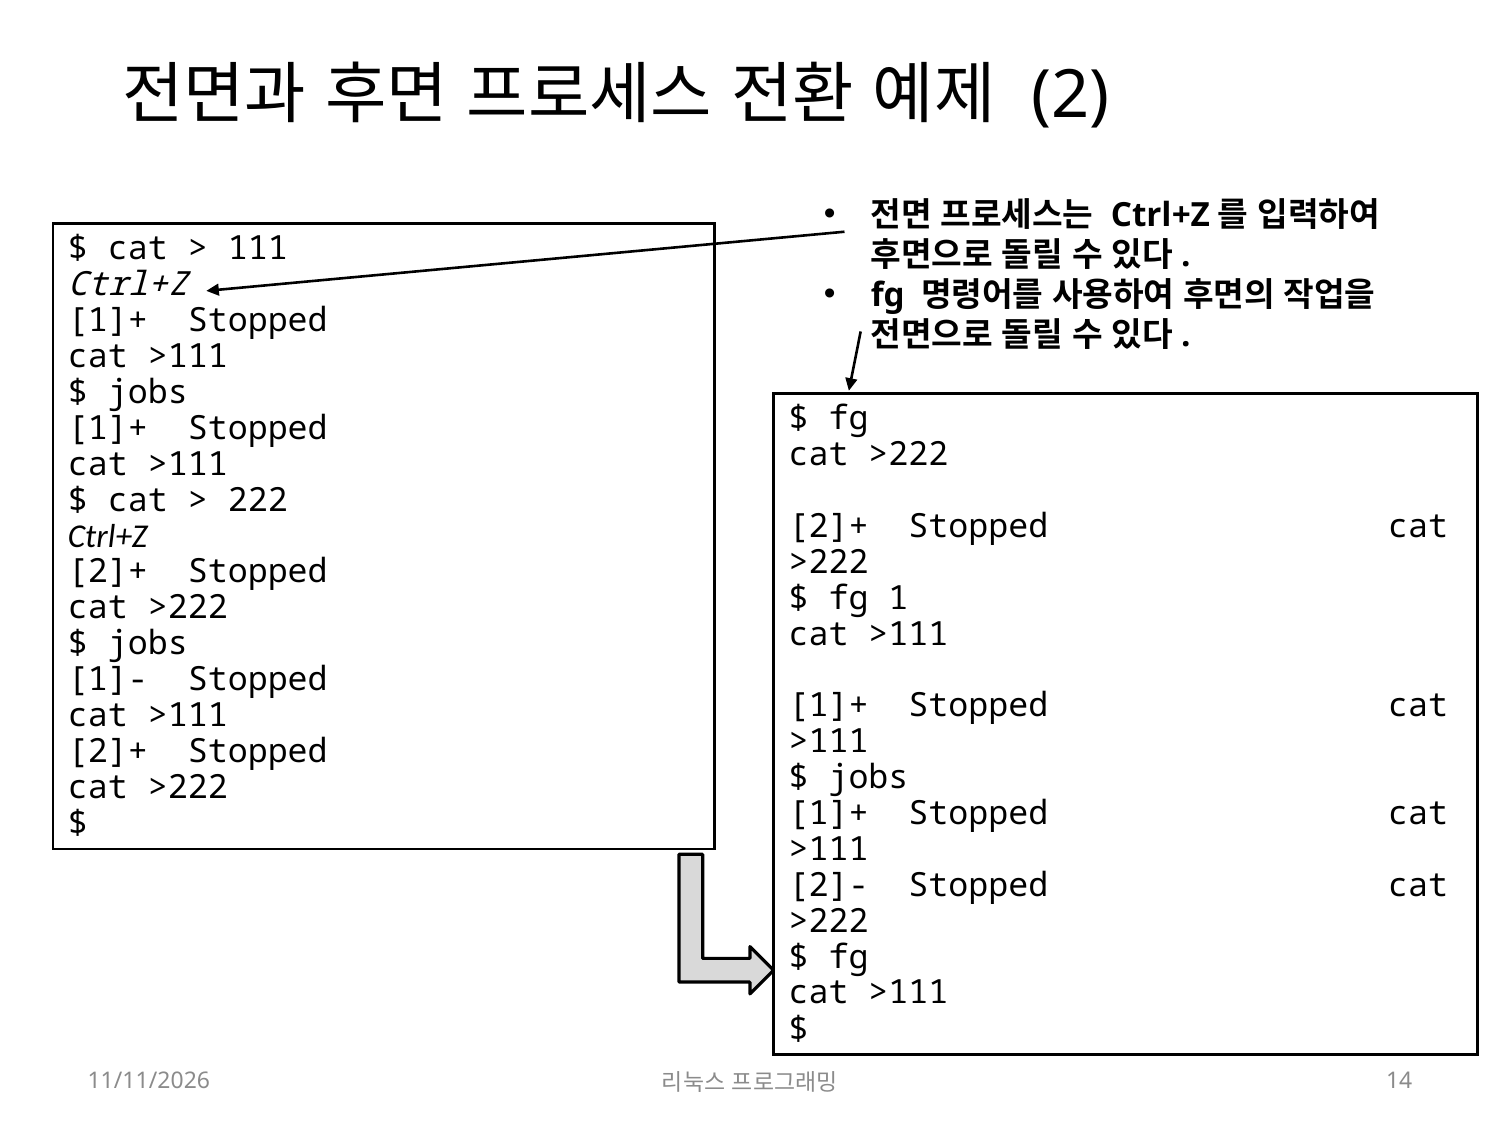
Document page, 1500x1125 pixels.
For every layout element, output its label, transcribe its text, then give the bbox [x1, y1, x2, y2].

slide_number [72, 1060, 410, 1103]
footer 리눅스 프로그래밍 [496, 1060, 1004, 1103]
text_box 전면 프로세스는 Ctrl+Z를 입력하여 후면으로 돌릴 수 있다. fg 명령어를 사용하여 후면의 작업을 전면으로 돌릴 수 있다. [809, 186, 1436, 361]
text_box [858, 224, 1389, 279]
text_box [845, 331, 861, 391]
text_box $ fg cat >222 [2]+ Stopped cat >222 $ fg 1 cat >111 [1]+ Stopped cat >111 $ jobs [1]+ Stopped cat >111 [2]- Stopped cat >222 $ fg cat >111 $ [773, 393, 1478, 1055]
text_box $ cat > 111 Ctrl+Z [1]+ Stopped cat >111 $ jobs [1]+ Stopped cat >111 $ cat > 222 Ctrl+Z [2]+ Stopped cat >222 $ jobs [1]- Stopped cat >111 [2]+ Stopped cat >222 $ [53, 223, 715, 849]
slide_number 14 [1090, 1060, 1428, 1103]
text_box [206, 231, 845, 296]
text_box [679, 854, 774, 994]
title 전면과 후면 프로세스 전환 예제 (2) [72, 34, 1431, 159]
